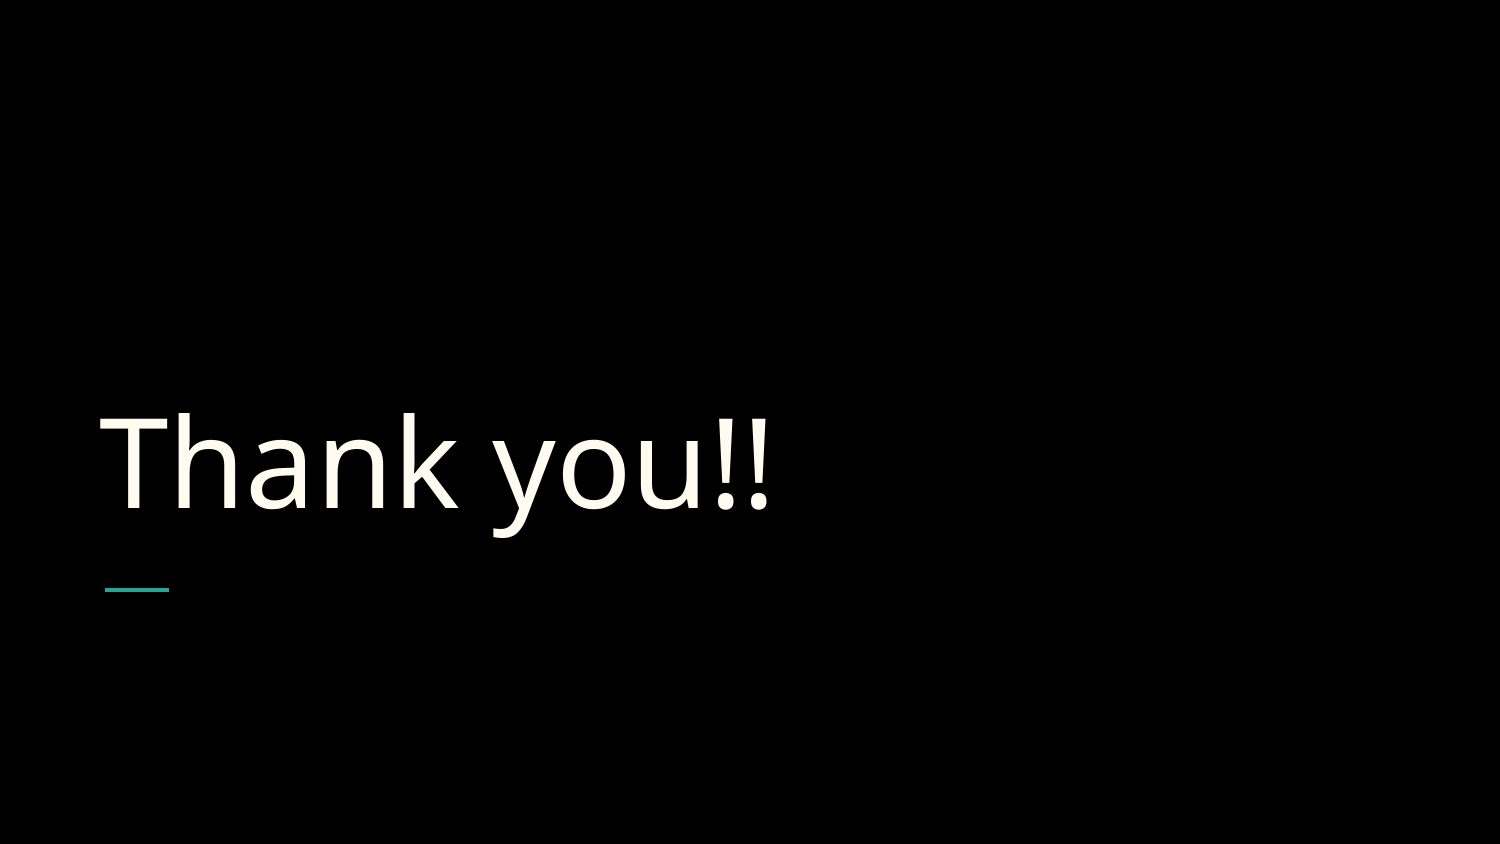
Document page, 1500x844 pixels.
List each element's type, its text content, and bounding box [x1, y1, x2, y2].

title Thank you!! [84, 310, 1416, 561]
